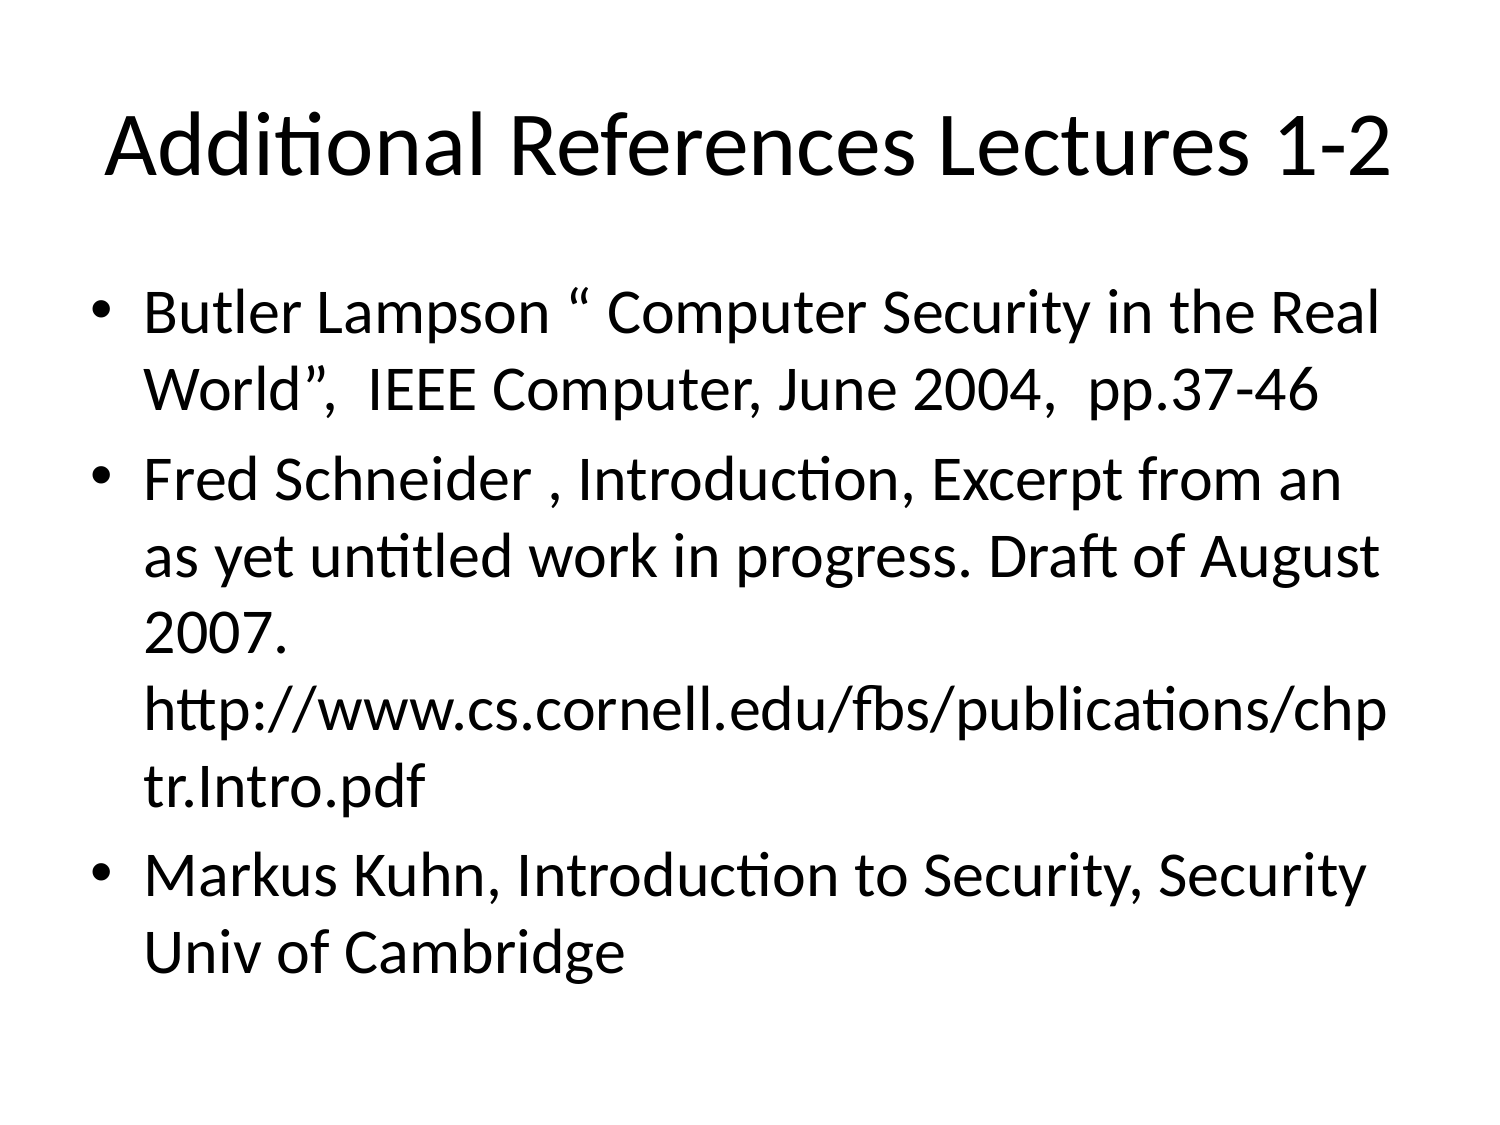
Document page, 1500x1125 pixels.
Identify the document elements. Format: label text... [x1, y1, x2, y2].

title Additional References Lectures 1-2 [75, 45, 1425, 233]
list Butler Lampson “ Computer Security in the Real World”, IEEE Computer, June 2004, pp.37-46 Fred Schneider , Introduction, Excerpt from an as yet untitled work in progress. Draft of August 2007. http://www.cs.cornell.edu/fbs/publications/chptr.Intro.pdf Markus Kuhn, Introduction to Security, Security Univ of Cambridge [75, 262, 1425, 1005]
